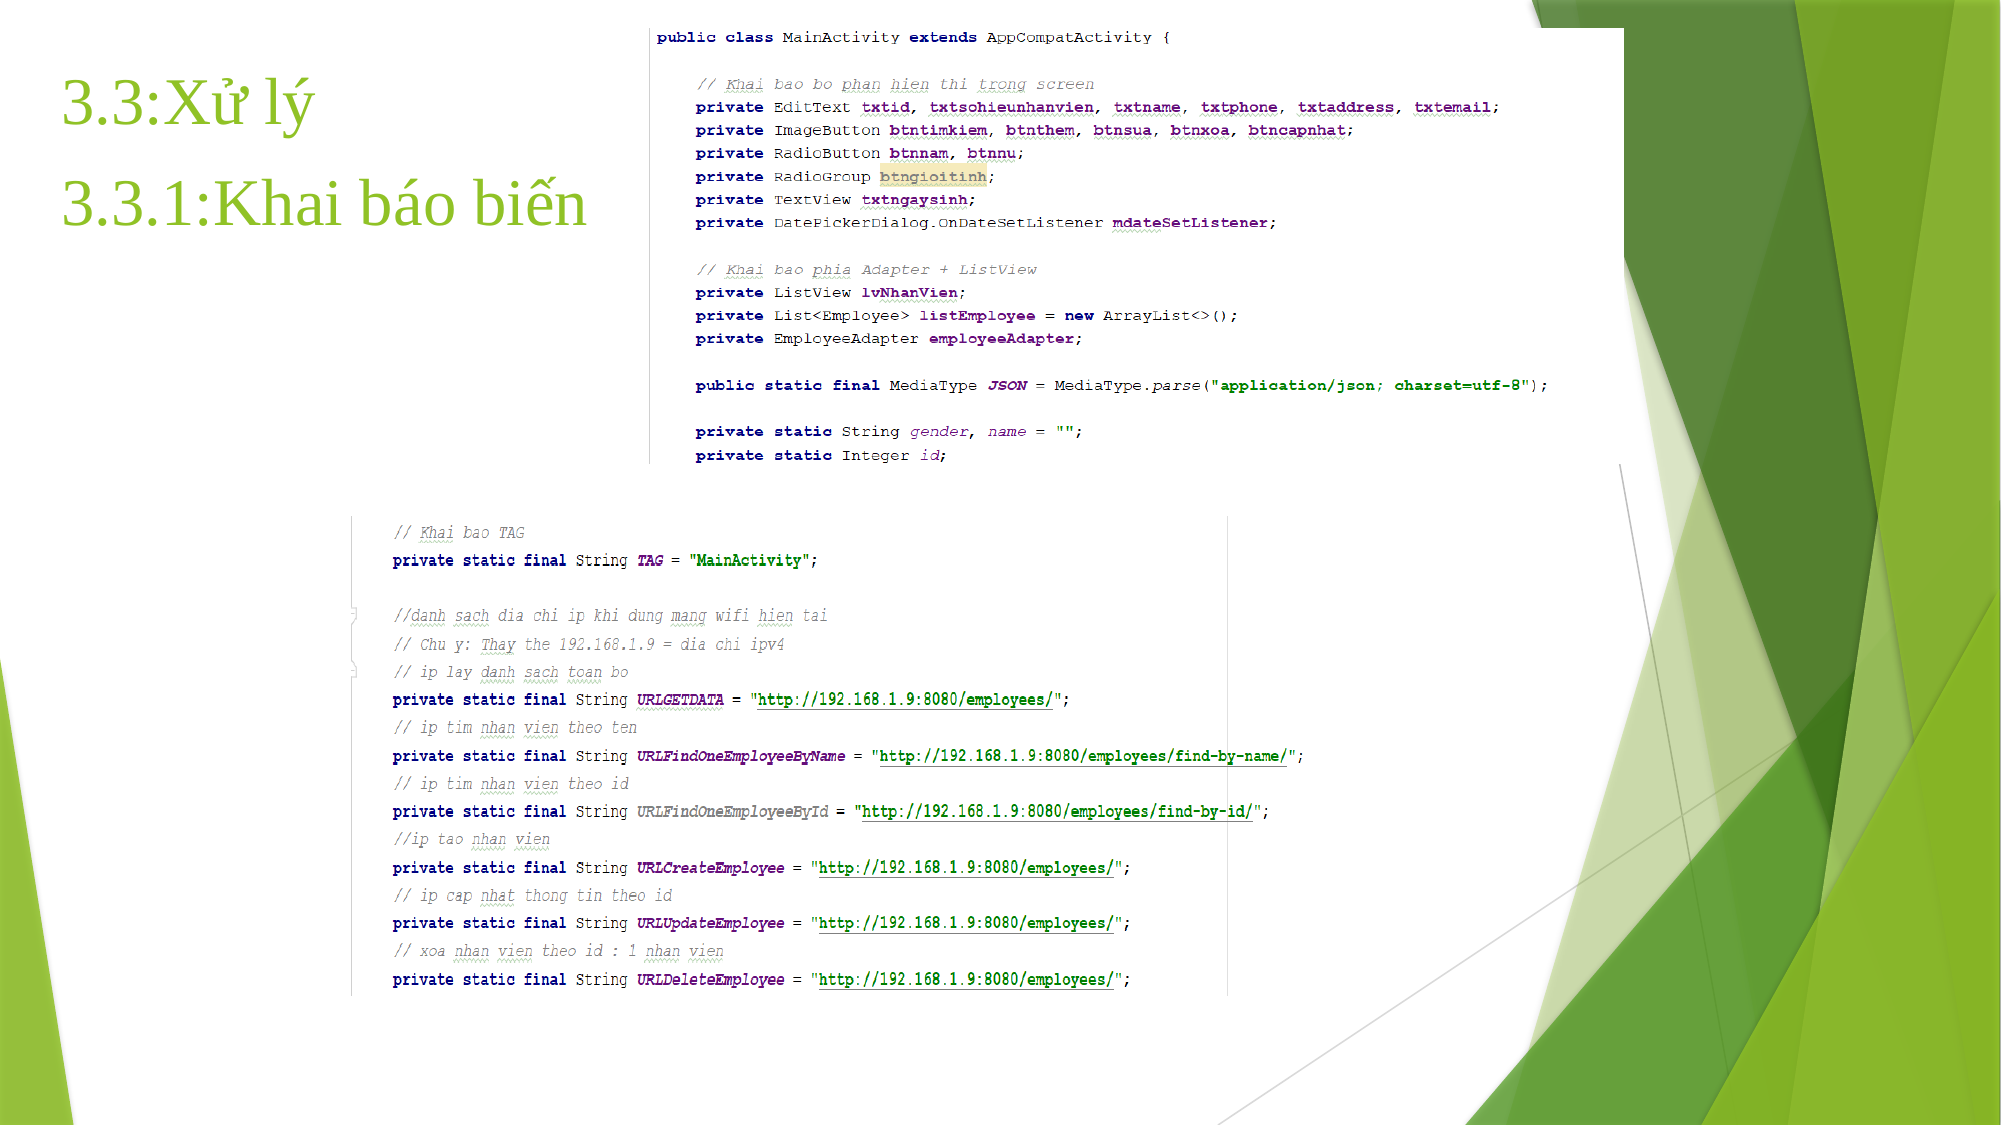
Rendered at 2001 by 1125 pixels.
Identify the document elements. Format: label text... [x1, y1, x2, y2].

picture [648, 28, 1625, 464]
list [19, 396, 1737, 1125]
list 3.3:Xử lý 3.3.1:Khai báo biến [46, 161, 643, 246]
picture [351, 515, 1328, 997]
